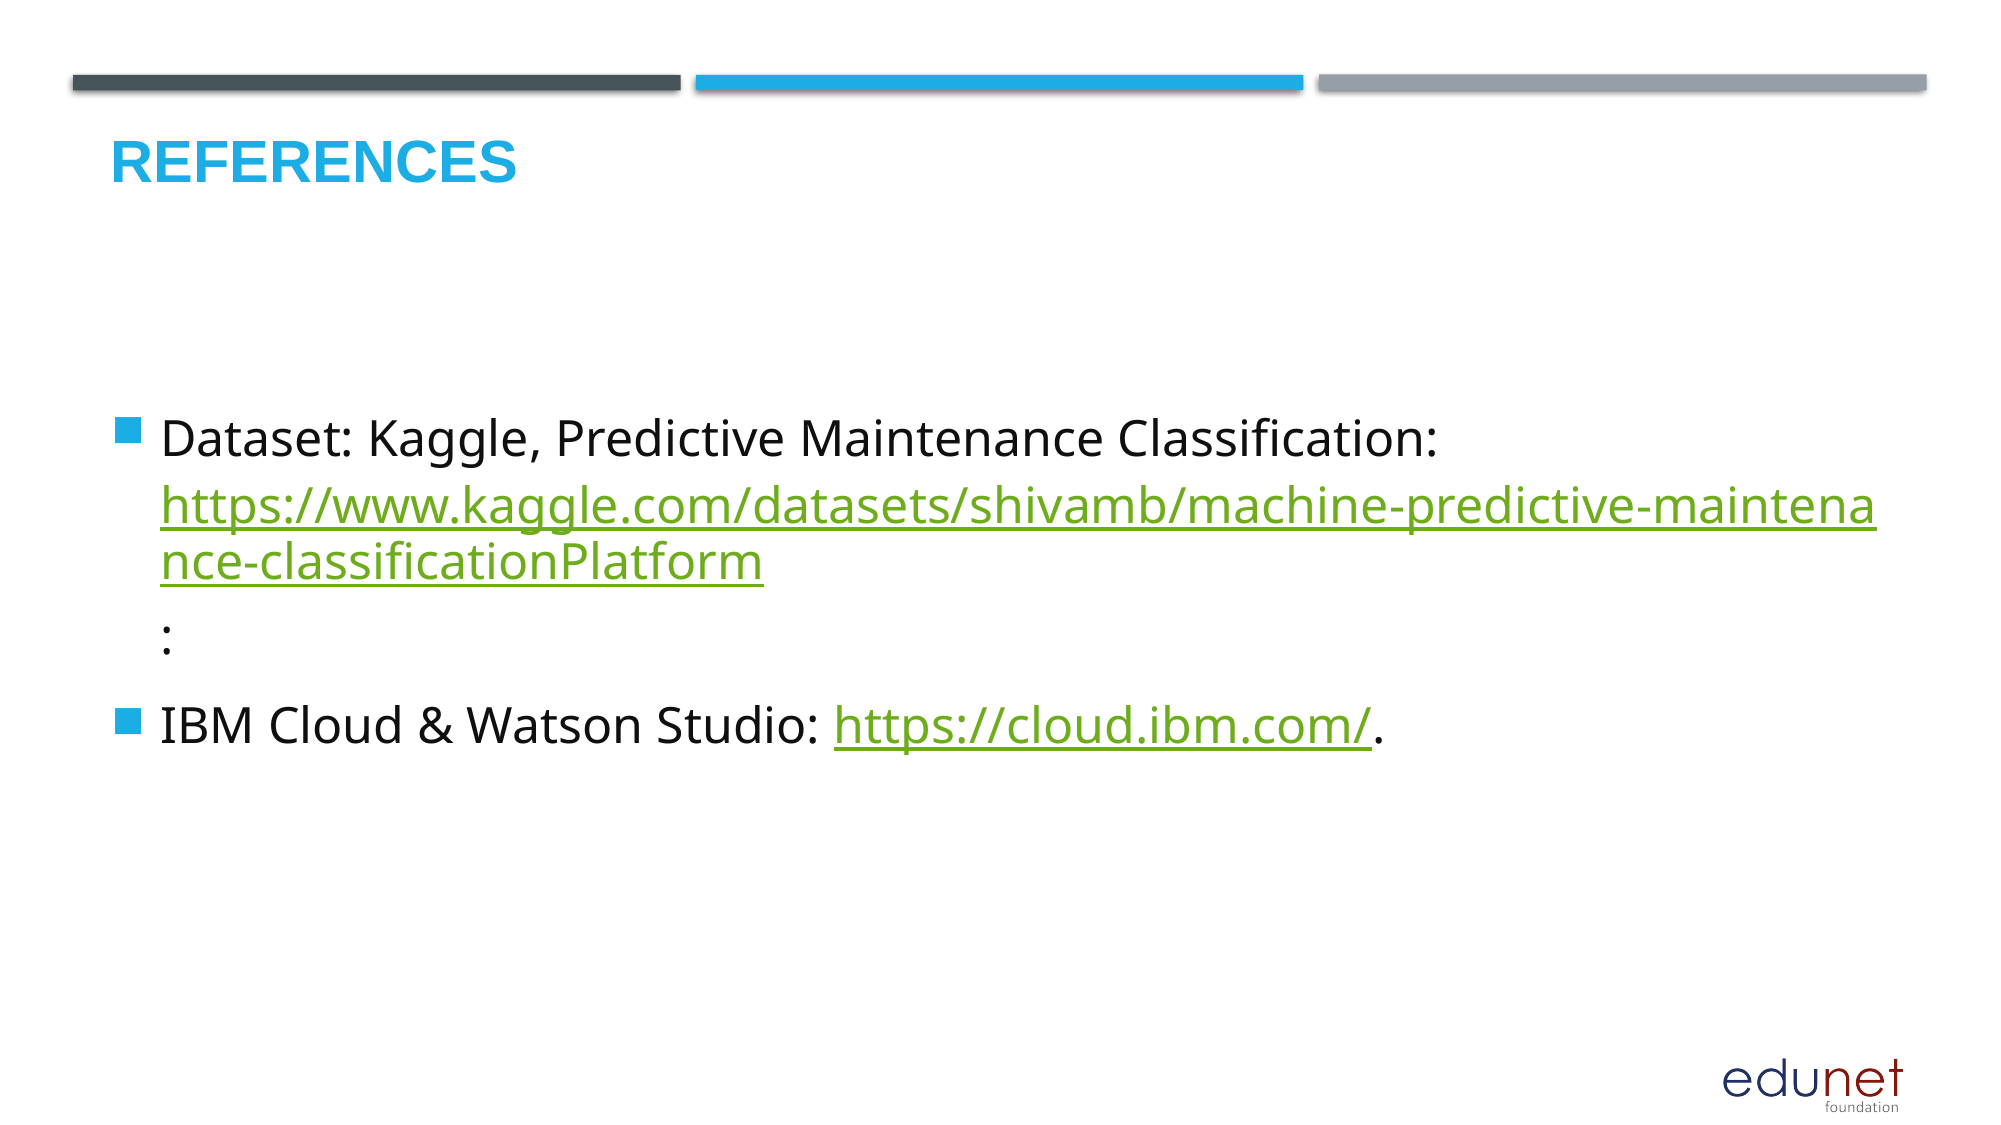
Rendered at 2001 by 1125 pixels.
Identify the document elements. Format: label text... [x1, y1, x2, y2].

picture [1719, 1056, 1905, 1116]
list Dataset: Kaggle, Predictive Maintenance Classification: https://www.kaggle.com/datasets/shivamb/machine-predictive-maintenance-classificationPlatform: IBM Cloud & Watson Studio: https://cloud.ibm.com/. [95, 213, 1905, 981]
title References [95, 115, 1905, 203]
